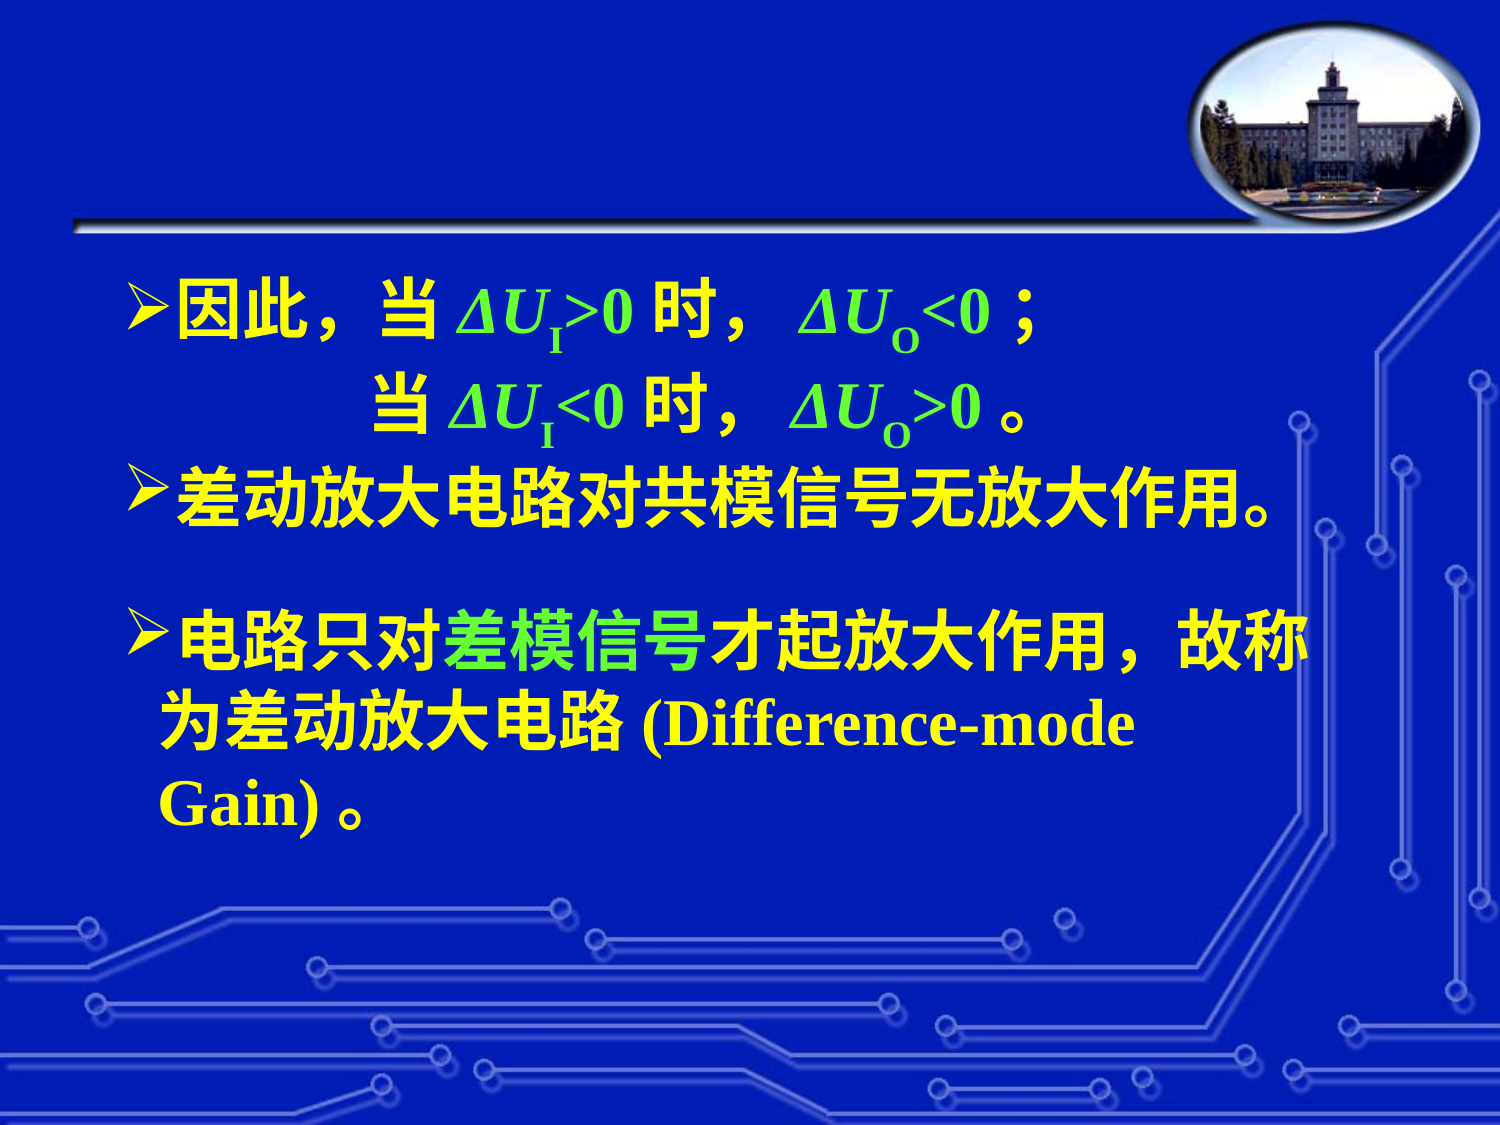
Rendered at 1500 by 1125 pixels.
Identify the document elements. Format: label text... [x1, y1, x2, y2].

text_box 电路只对差模信号才起放大作用，故称为差动放大电路(Difference-mode Gain)。 [107, 591, 1349, 847]
picture [0, 0, 1500, 1125]
text_box 因此，当ΔUI>0时，ΔUO<0； 当ΔUI<0时，ΔUO>0。 差动放大电路对共模信号无放大作用。 [107, 259, 1430, 544]
